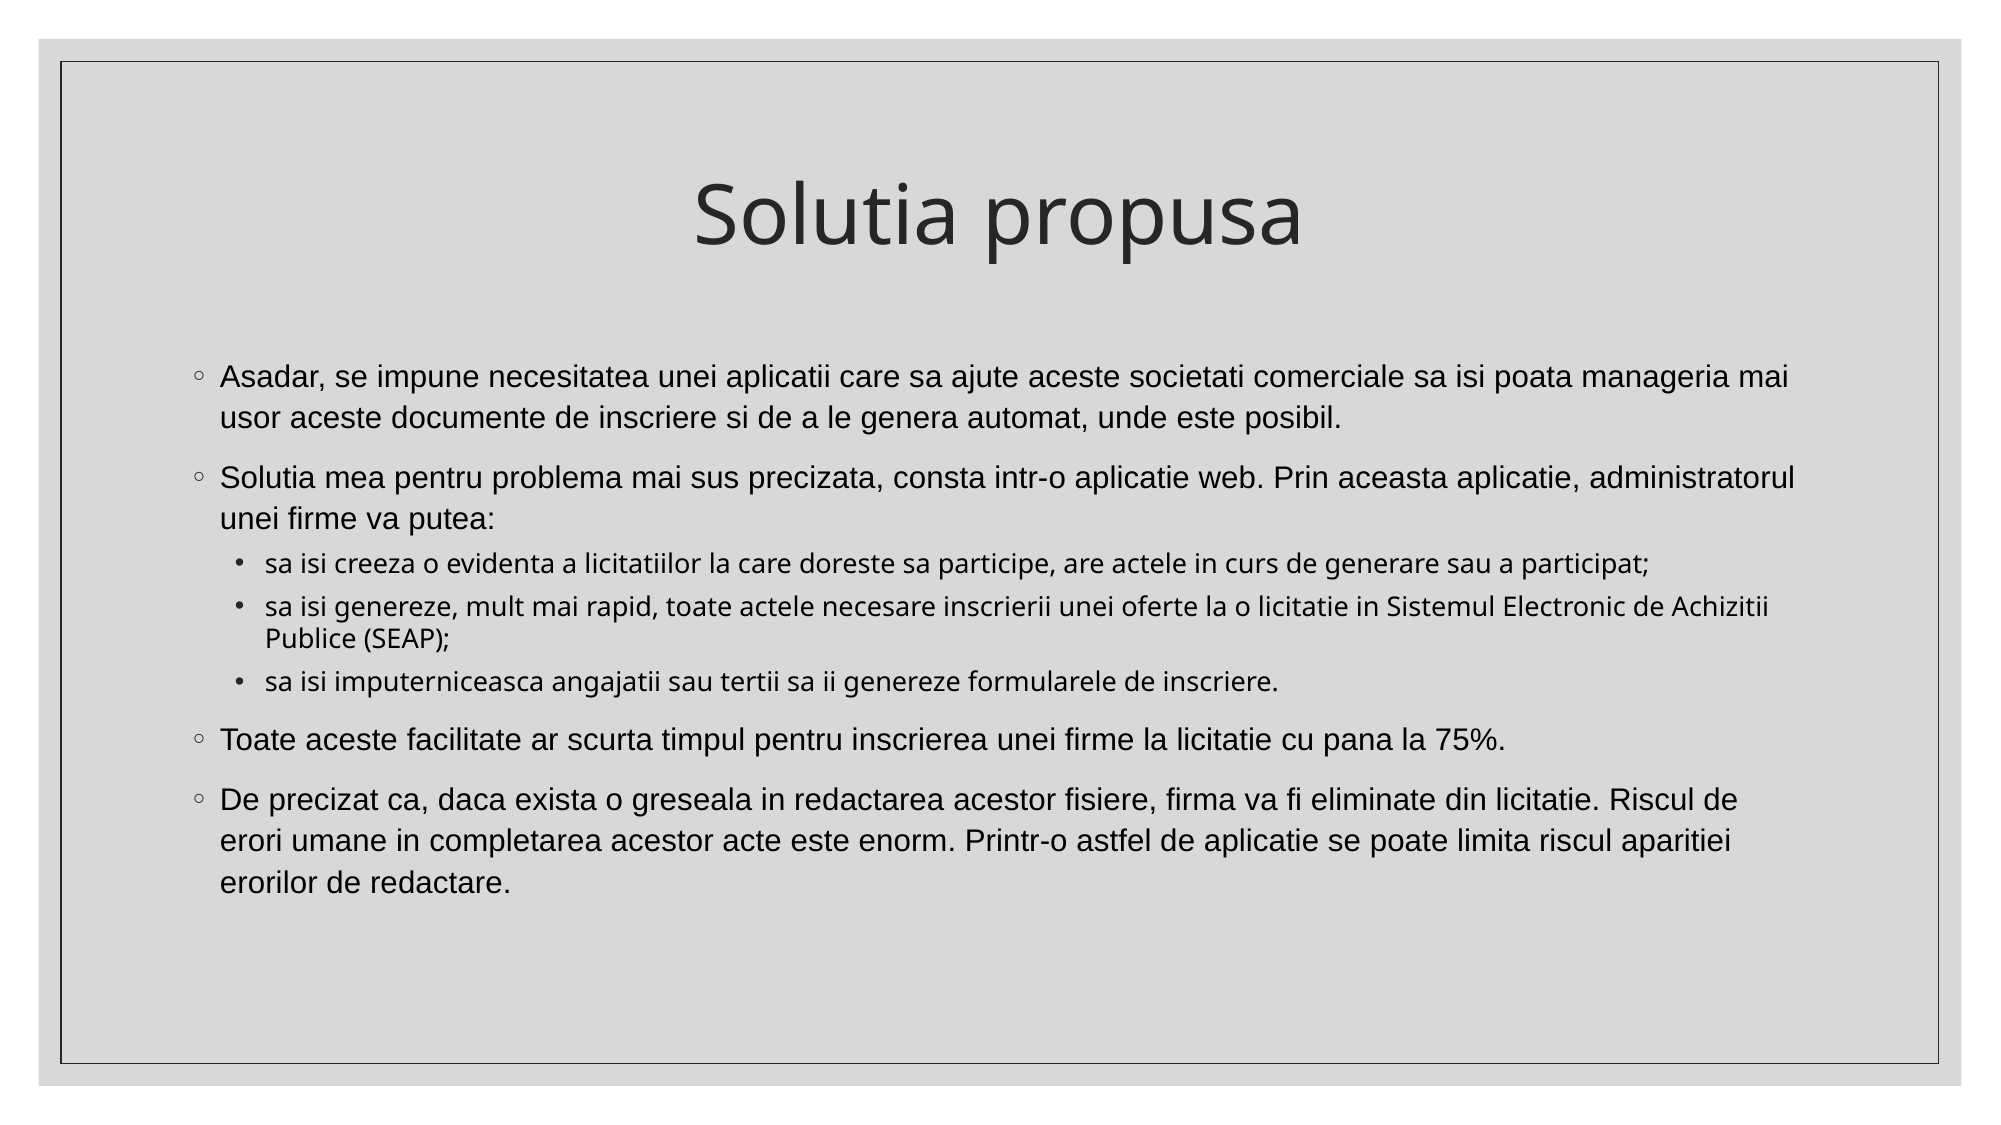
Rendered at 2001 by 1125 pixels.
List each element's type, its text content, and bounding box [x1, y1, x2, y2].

title Solutia propusa [174, 105, 1825, 331]
list Asadar, se impune necesitatea unei aplicatii care sa ajute aceste societati comerciale sa isi poata manageria mai usor aceste documente de inscriere si de a le genera automat, unde este posibil. Solutia mea pentru problema mai sus precizata, consta intr-o aplicatie web. Prin aceasta aplicatie, administratorul unei firme va putea: sa isi creeza o evidenta a licitatiilor la care doreste sa participe, are actele in curs de generare sau a participat; sa isi genereze, mult mai rapid, toate actele necesare inscrierii unei oferte la o licitatie in Sistemul Electronic de Achizitii Publice (SEAP); sa isi imputerniceasca angajatii sau tertii sa ii genereze formularele de inscriere. Toate aceste facilitate ar scurta timpul pentru inscrierea unei firme la licitatie cu pana la 75%. De precizat ca, daca exista o greseala in redactarea acestor fisiere, firma va fi eliminate din licitatie. Riscul de erori umane in completarea acestor acte este enorm. Printr-o astfel de aplicatie se poate limita riscul aparitiei erorilor de redactare. [174, 345, 1825, 977]
